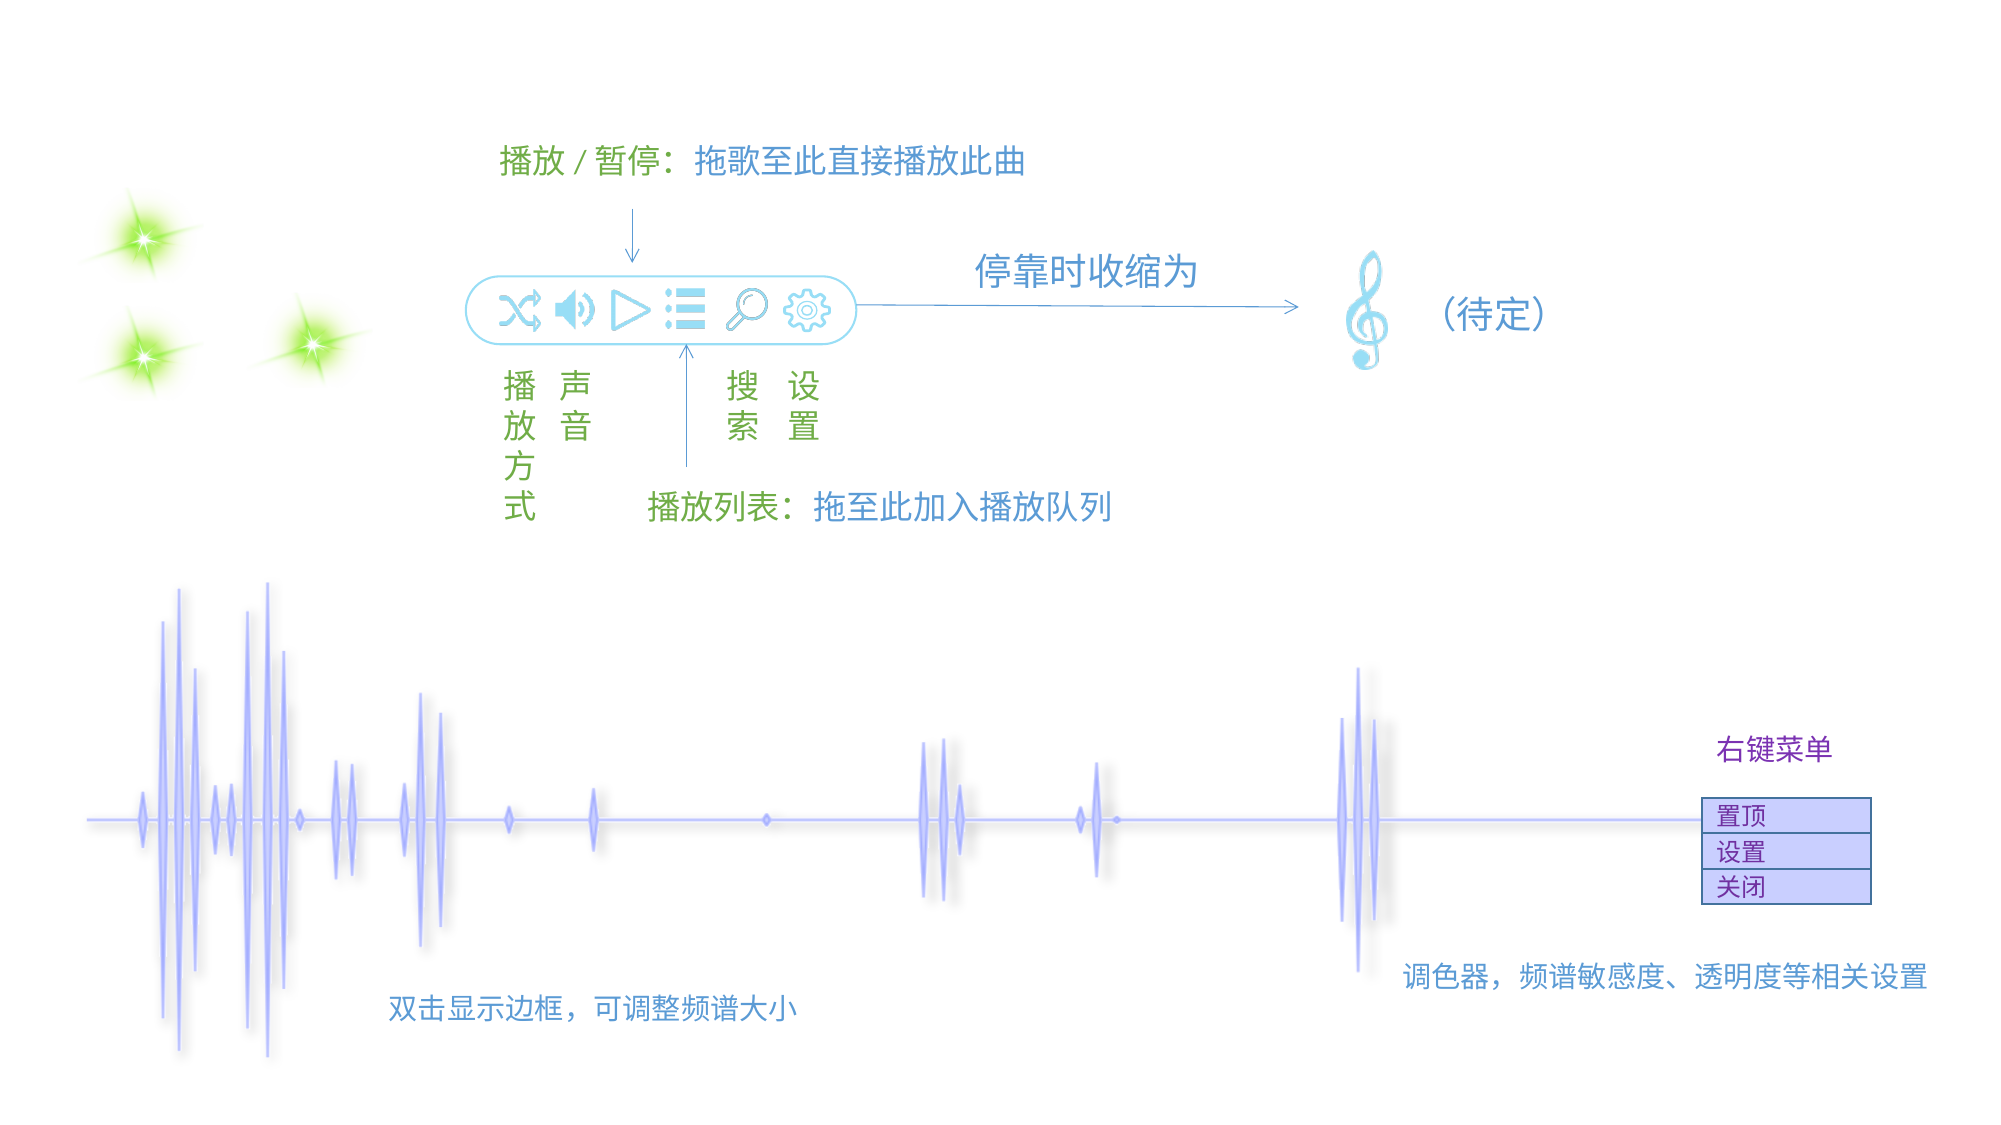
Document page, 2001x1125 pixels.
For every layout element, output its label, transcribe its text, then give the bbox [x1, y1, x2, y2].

text_box 设置 [772, 357, 829, 453]
text_box 停靠时收缩为 [960, 240, 1288, 301]
text_box （待定） [1404, 283, 1680, 344]
picture [1346, 250, 1388, 370]
text_box 播放列表：拖至此加入播放队列 [632, 478, 1257, 529]
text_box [1702, 797, 1872, 905]
text_box 右键菜单 [1738, 723, 1916, 774]
text_box 调色器，频谱敏感度、透明度等相关设置 [1738, 951, 1974, 1001]
picture [76, 171, 205, 418]
picture [245, 276, 375, 405]
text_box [499, 288, 768, 332]
text_box 播放/暂停：拖歌至此直接播放此曲 [484, 133, 1131, 188]
text_box 搜索 [711, 357, 768, 453]
text_box [464, 275, 858, 346]
picture [76, 534, 1738, 1125]
text_box 声音 [544, 357, 601, 453]
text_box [783, 288, 831, 333]
text_box 播放方式 [488, 357, 545, 529]
